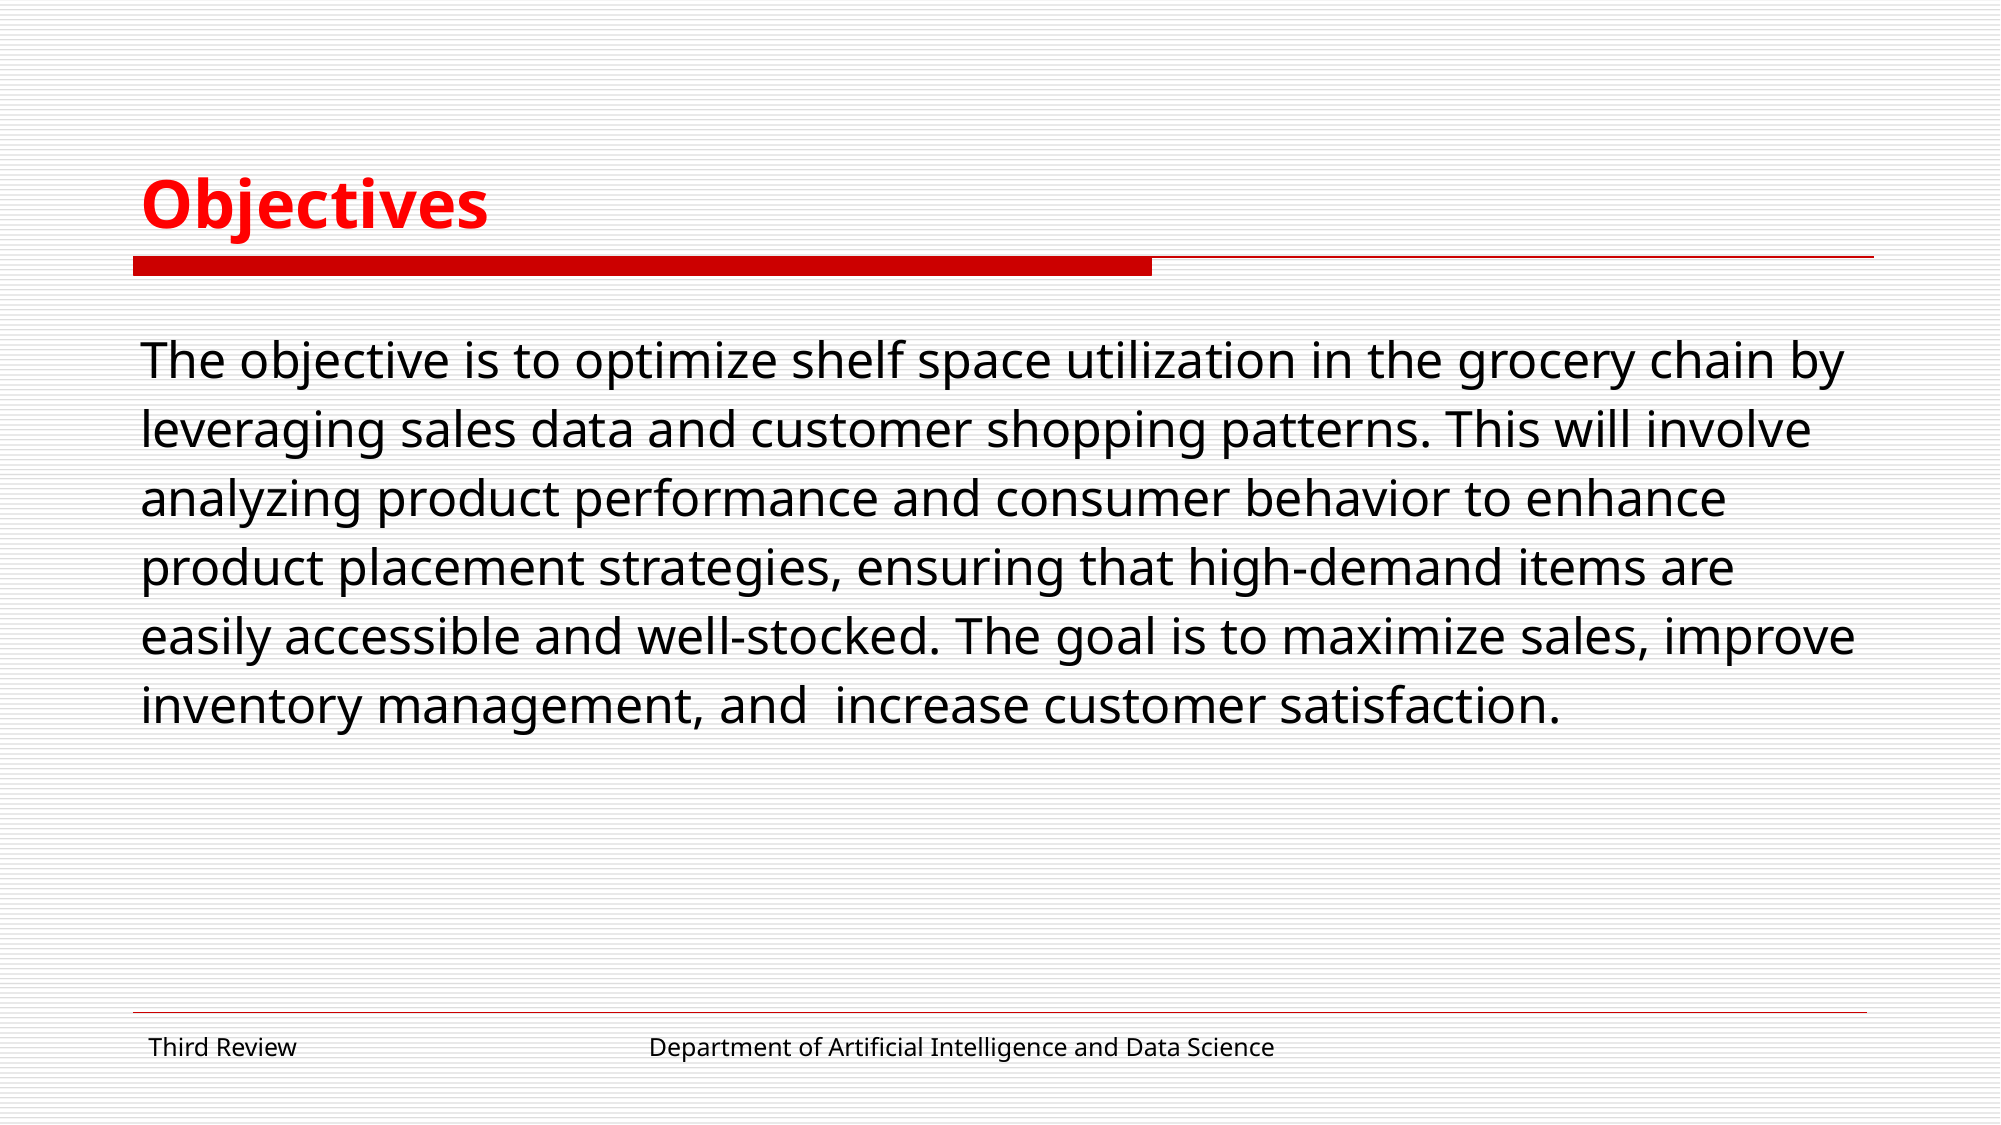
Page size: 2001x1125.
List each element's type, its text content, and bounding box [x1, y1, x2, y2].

slide_number Third Review [133, 1024, 567, 1103]
slide_number [1433, 1024, 1867, 1103]
title Objectives [125, 50, 1876, 250]
footer Department of Artificial Intelligence and Data Science [608, 1024, 1317, 1103]
list The objective is to optimize shelf space utilization in the grocery chain by leveraging sales data and customer shopping patterns. This will involve analyzing product performance and consumer behavior to enhance product placement strategies, ensuring that high-demand items are easily accessible and well-stocked. The goal is to maximize sales, improve inventory management, and increase customer satisfaction. [125, 312, 1875, 1013]
picture [0, 0, 2001, 1125]
